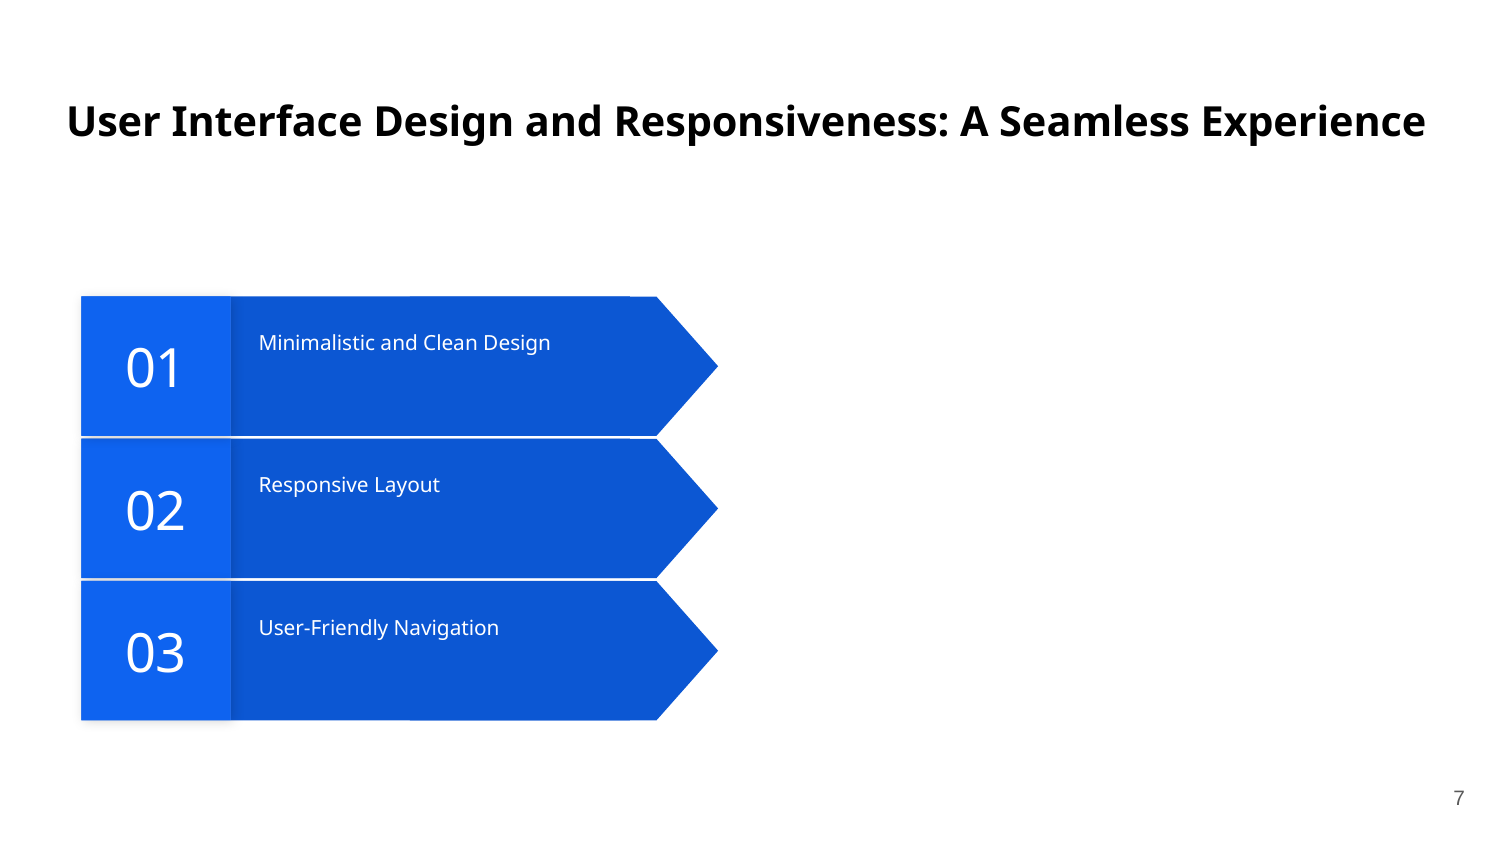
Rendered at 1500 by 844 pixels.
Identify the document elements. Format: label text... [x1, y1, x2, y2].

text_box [80, 296, 718, 437]
title User Interface Design and Responsiveness: A Seamless Experience [51, 72, 1449, 167]
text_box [80, 580, 718, 721]
slide_number 7 [1389, 764, 1480, 830]
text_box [80, 443, 718, 579]
